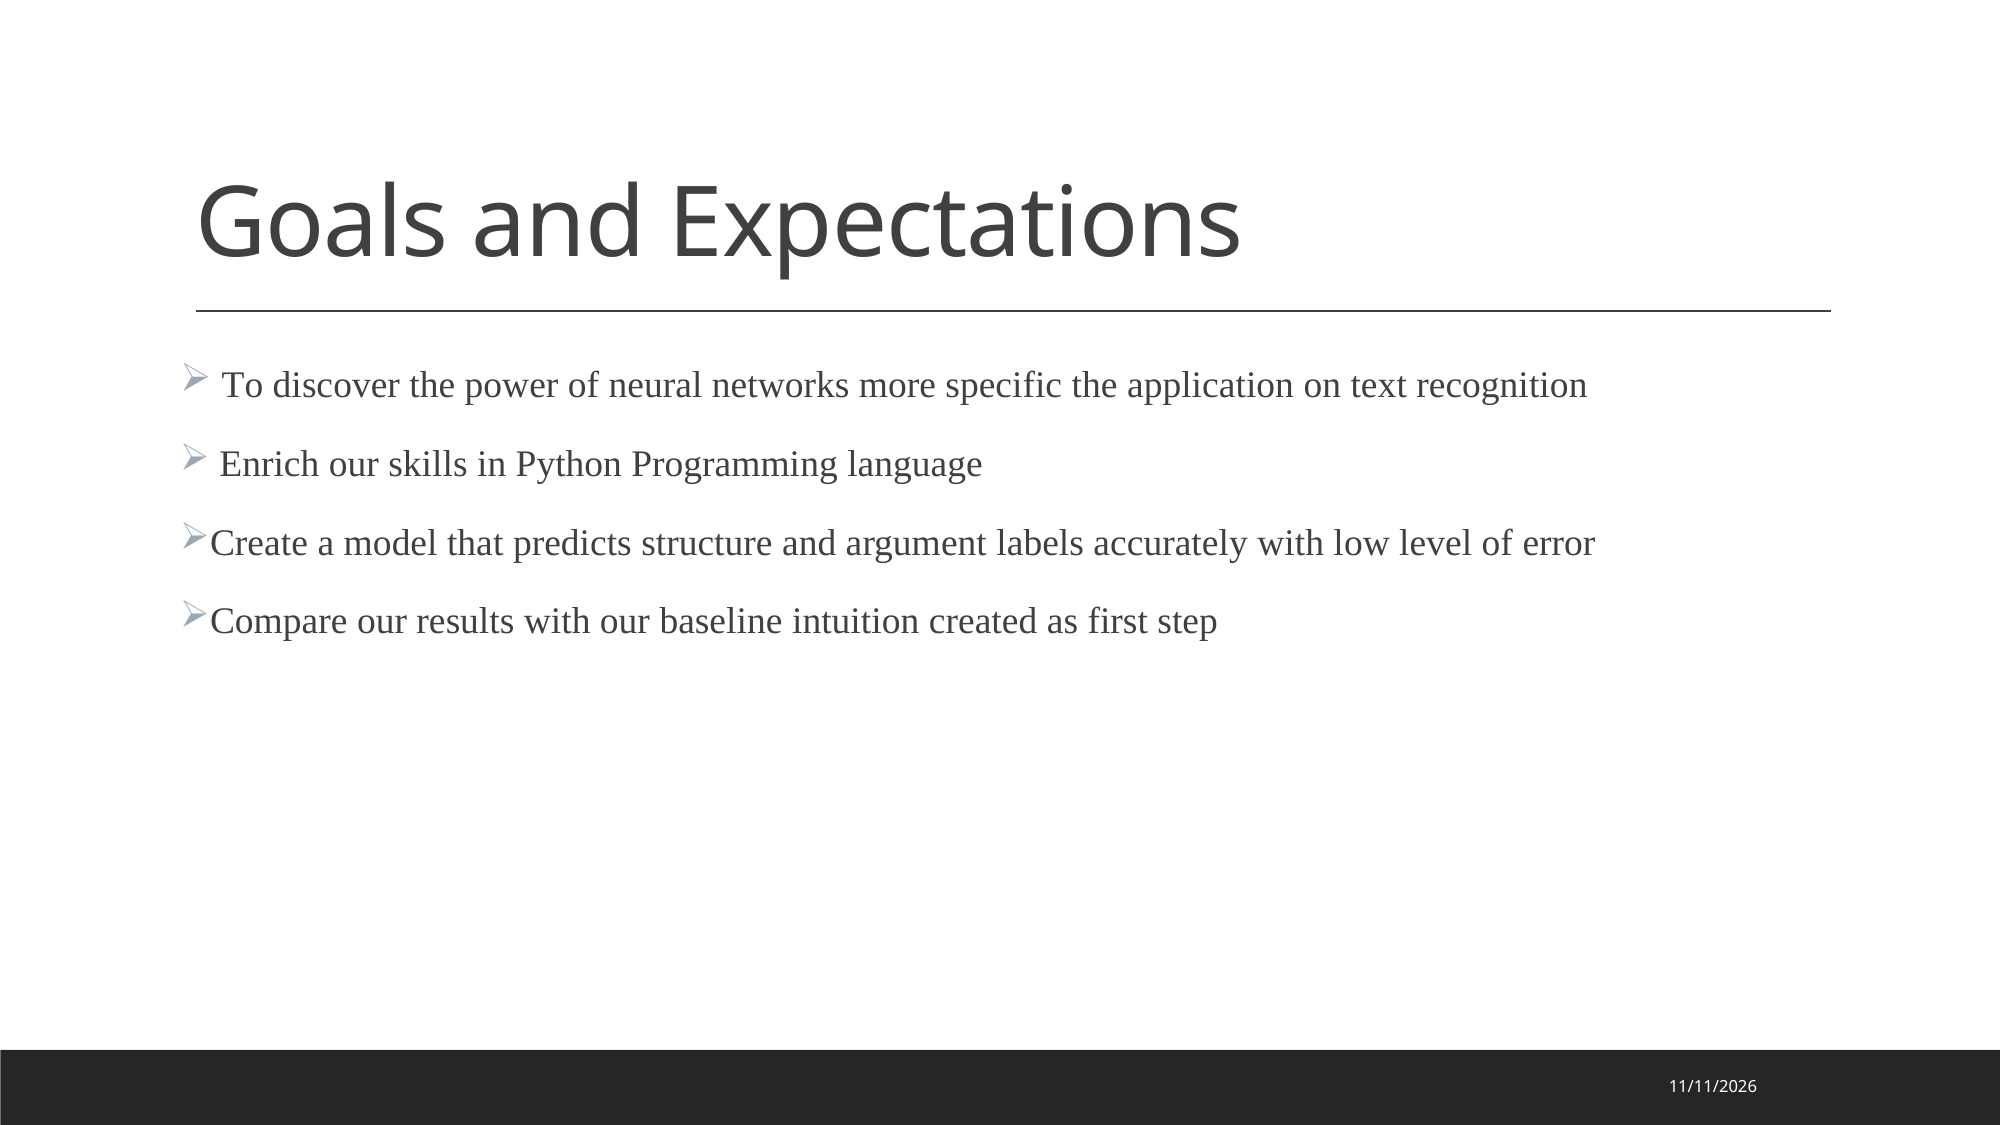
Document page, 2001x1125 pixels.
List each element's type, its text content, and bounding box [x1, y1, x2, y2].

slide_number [1348, 1057, 1773, 1118]
list To discover the power of neural networks more specific the application on text recognition Enrich our skills in Python Programming language Create a model that predicts structure and argument labels accurately with low level of error Compare our results with our baseline intuition created as first step [180, 345, 1830, 963]
title Goals and Expectations [180, 47, 1830, 285]
